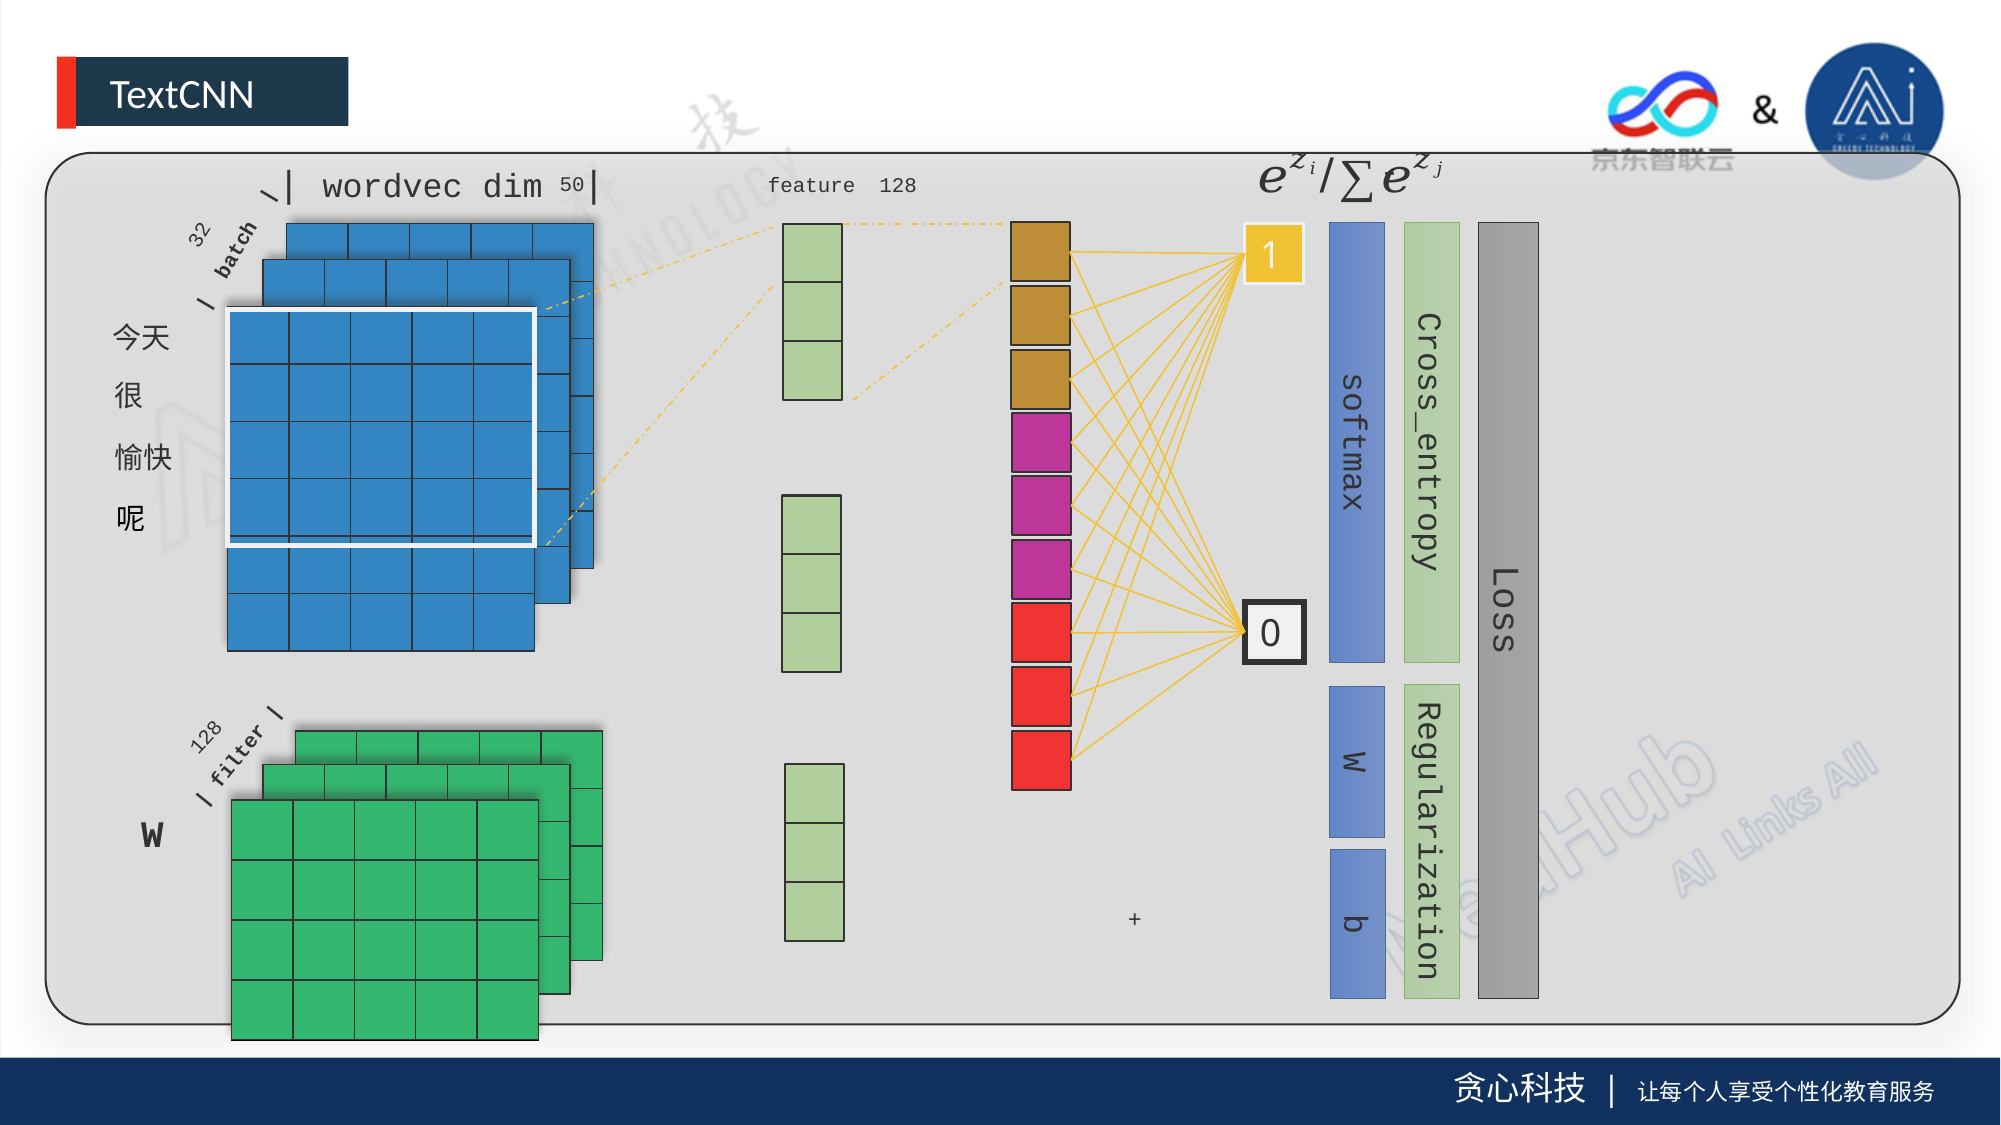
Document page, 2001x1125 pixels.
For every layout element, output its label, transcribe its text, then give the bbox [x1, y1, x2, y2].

text_box TextCNN [77, 56, 349, 127]
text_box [1069, 379, 1245, 633]
text_box 呢 [101, 493, 220, 543]
text_box [34, 149, 1972, 1041]
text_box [852, 282, 1004, 401]
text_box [1071, 632, 1245, 761]
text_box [546, 227, 773, 282]
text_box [1071, 505, 1245, 569]
text_box [56, 56, 77, 130]
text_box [1069, 315, 1245, 379]
picture [0, 0, 2001, 1125]
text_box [1069, 251, 1245, 315]
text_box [1071, 442, 1245, 505]
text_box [546, 282, 776, 546]
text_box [1071, 569, 1245, 632]
